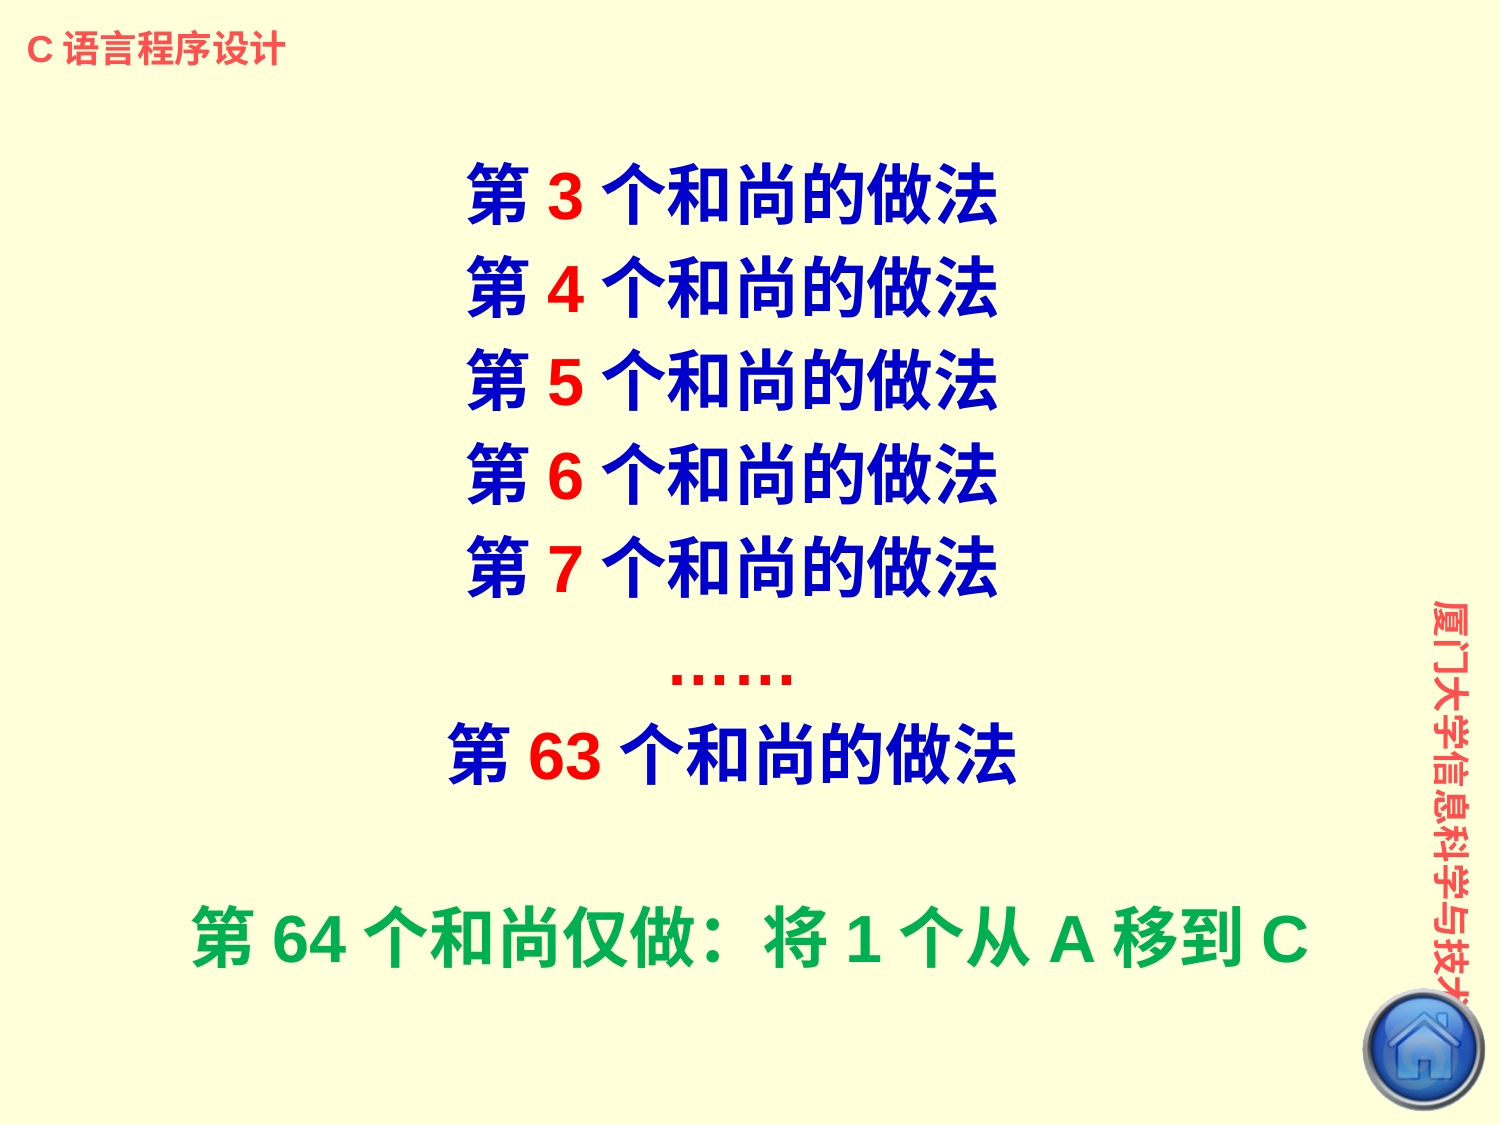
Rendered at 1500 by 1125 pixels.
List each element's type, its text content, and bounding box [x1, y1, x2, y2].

text_box 第3个和尚的做法 第4个和尚的做法 第5个和尚的做法 第6个和尚的做法 第7个和尚的做法 …… 第63个和尚的做法 [363, 117, 1102, 844]
text_box 第64个和尚仅做：将1个从A移到C [117, 890, 1383, 996]
picture [1347, 973, 1500, 1125]
